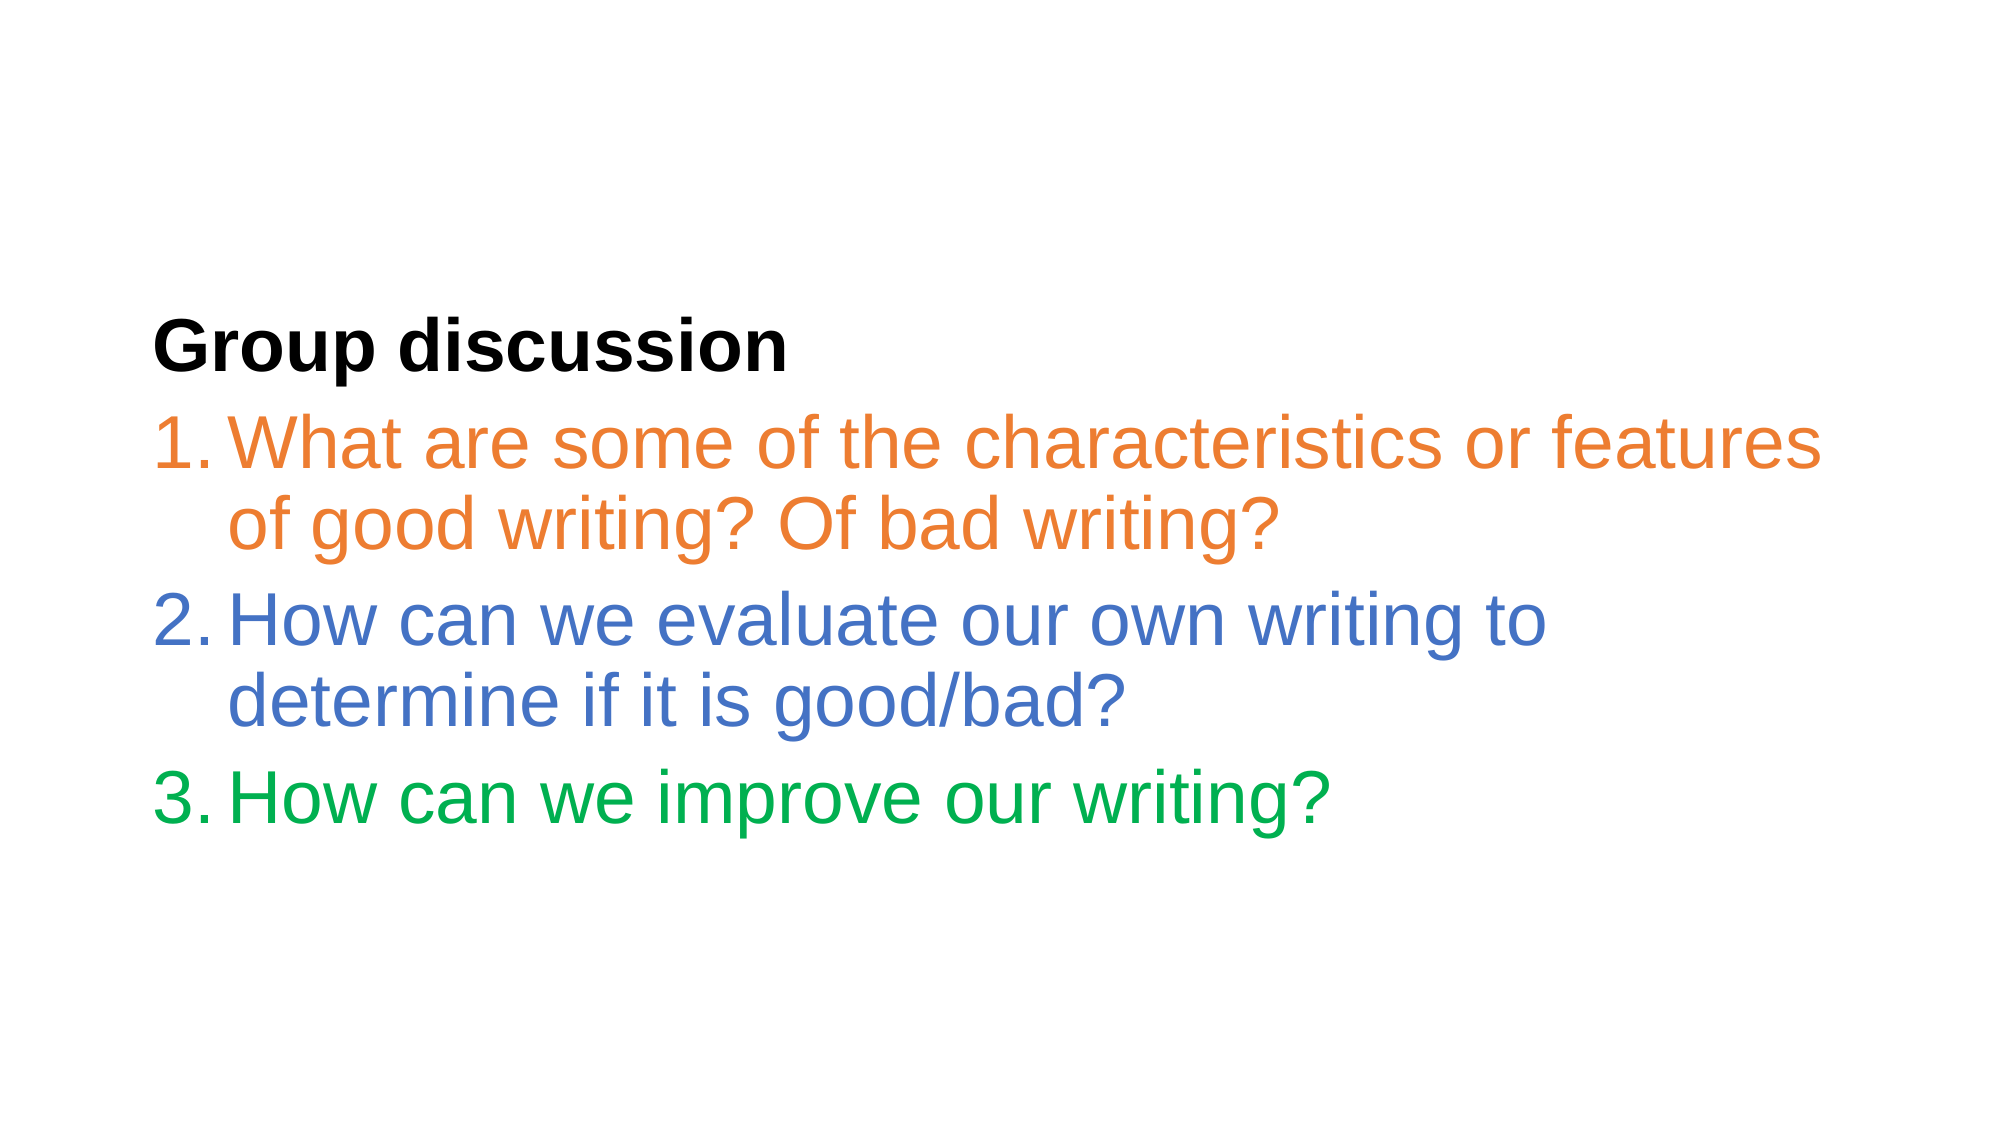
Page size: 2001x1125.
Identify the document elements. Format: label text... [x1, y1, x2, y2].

list Group discussion What are some of the characteristics or features of good writing? Of bad writing? How can we evaluate our own writing to determine if it is good/bad? How can we improve our writing? [137, 299, 1863, 1014]
